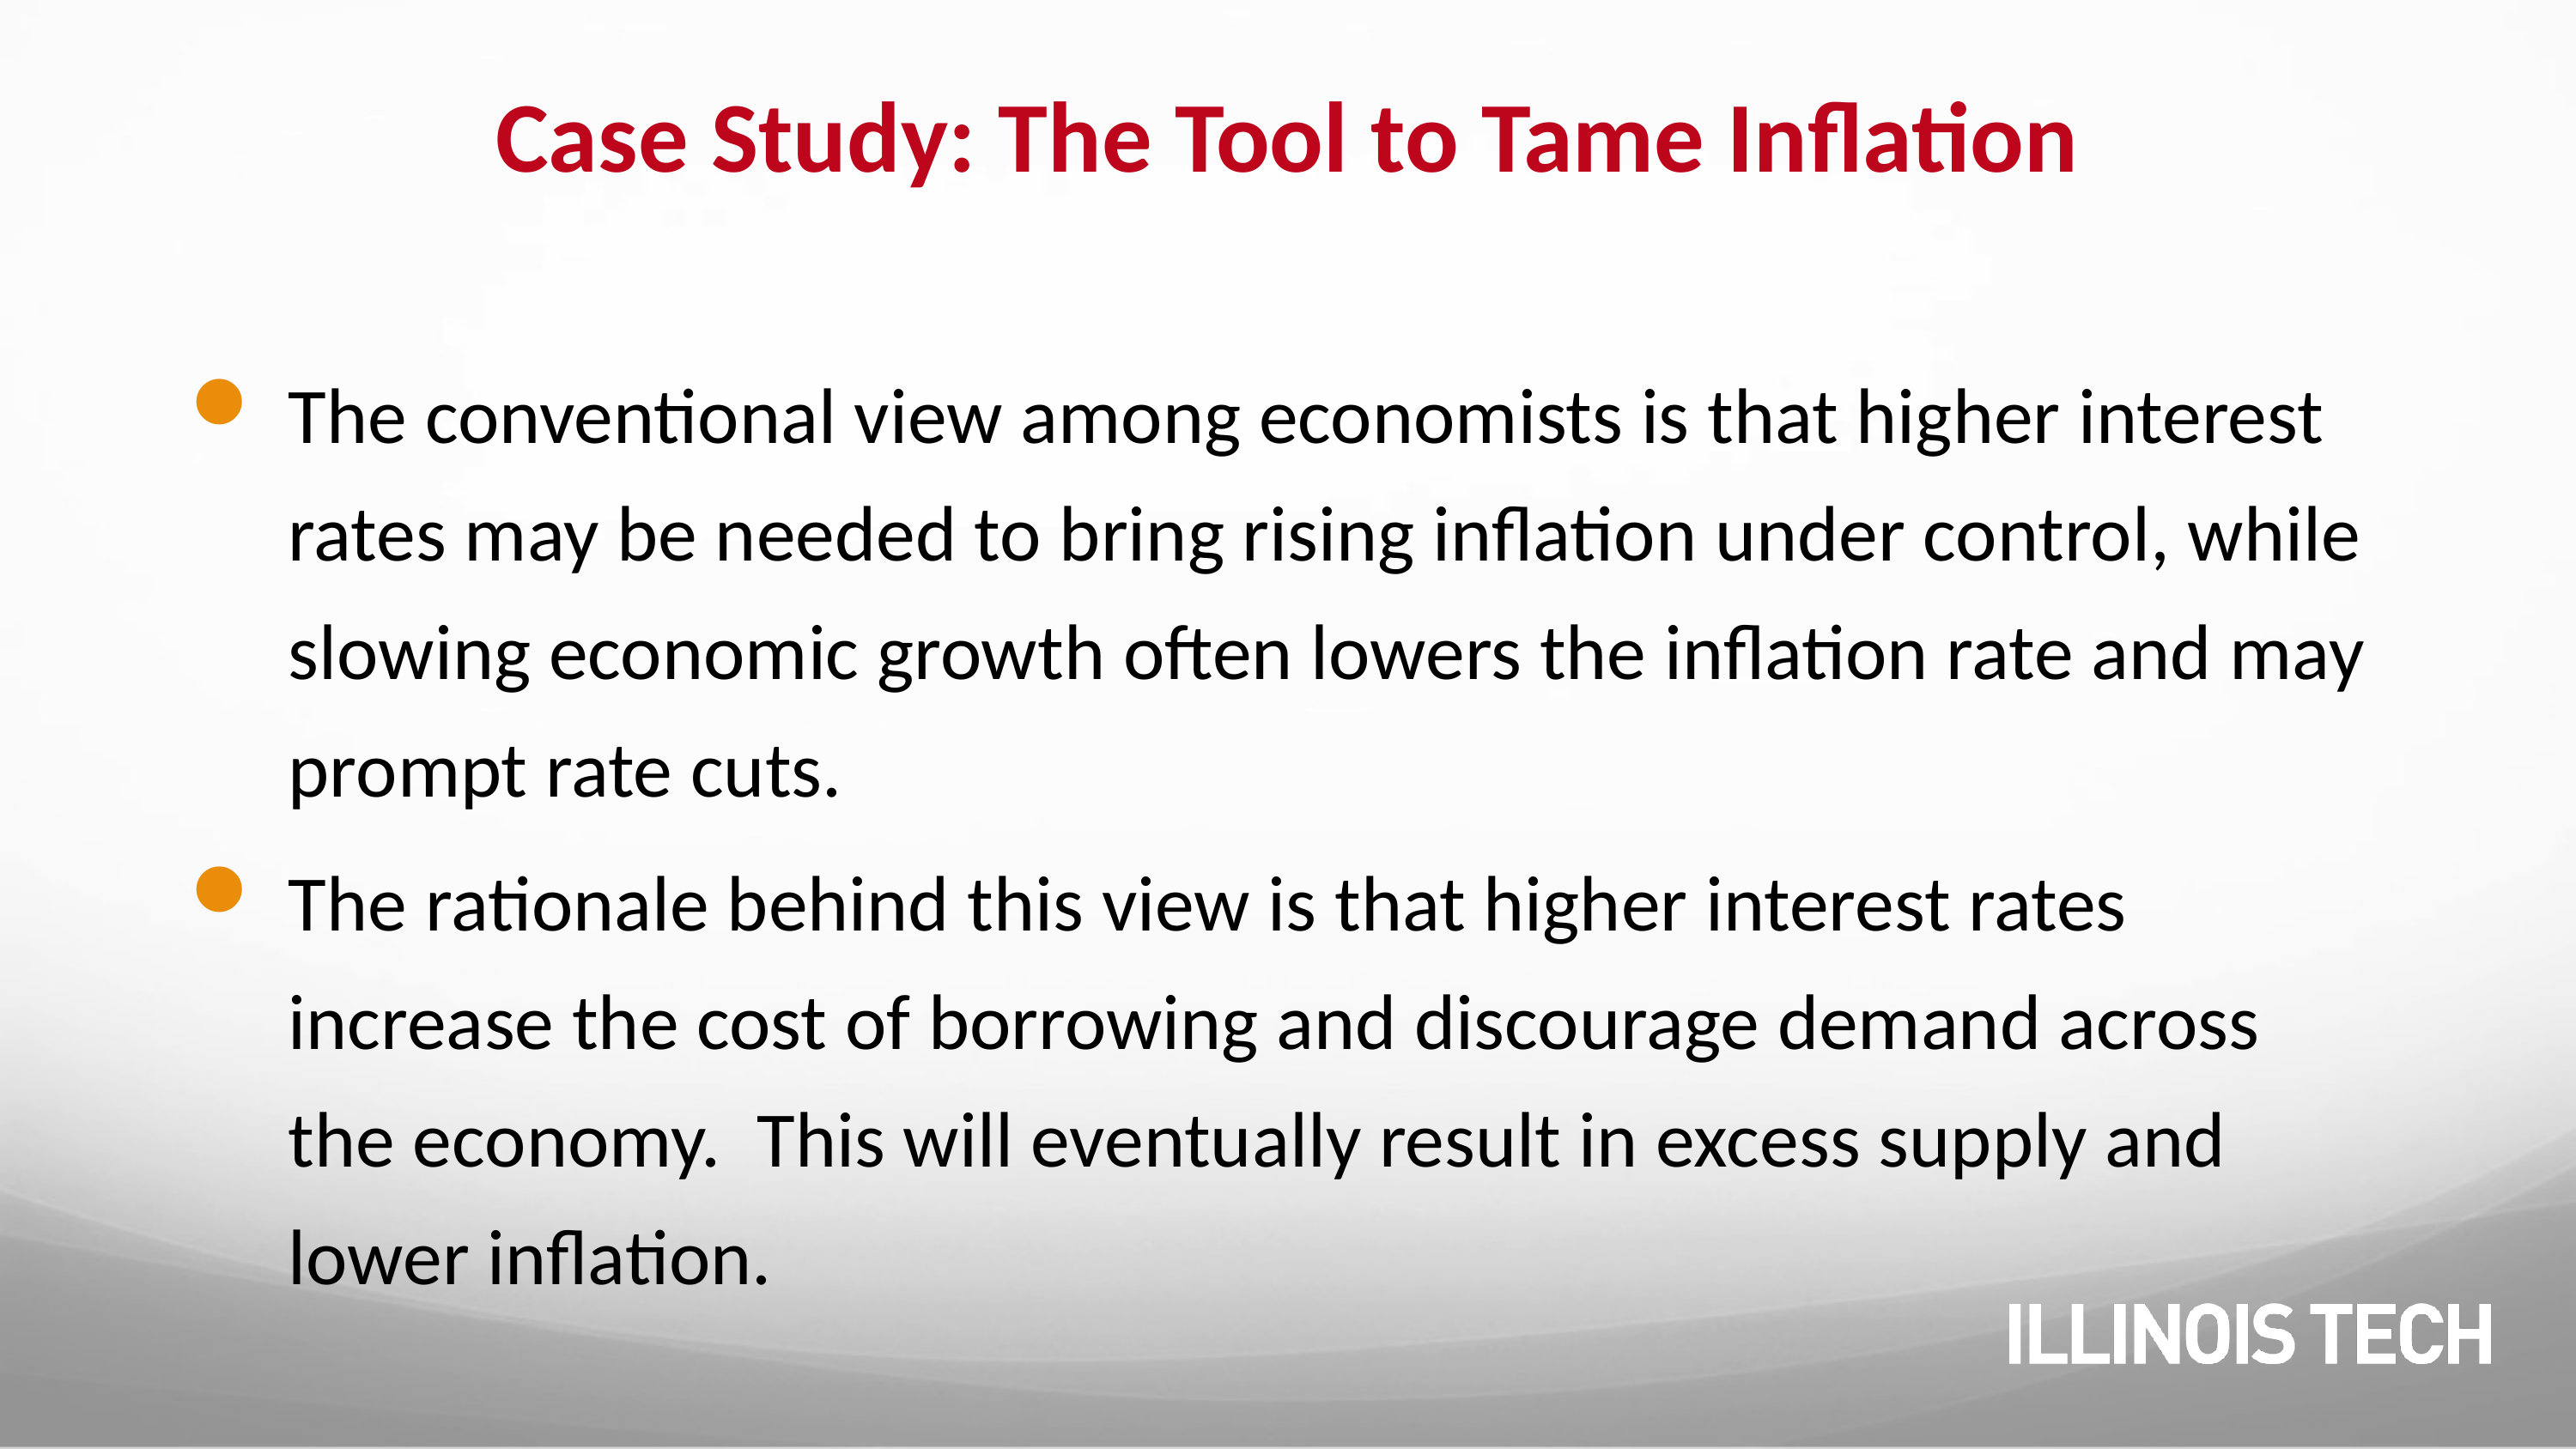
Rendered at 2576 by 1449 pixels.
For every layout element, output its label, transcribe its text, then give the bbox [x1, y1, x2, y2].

title Case Study: The Tool to Tame Inflation [155, 22, 2421, 241]
picture [0, 0, 2576, 1449]
list The conventional view among economists is that higher interest rates may be needed to bring rising inflation under control, while slowing economic growth often lowers the inflation rate and may prompt rate cuts. The rationale behind this view is that higher interest rates increase the cost of borrowing and discourage demand across the economy. This will eventually result in excess supply and lower inflation. [177, 327, 2399, 1314]
